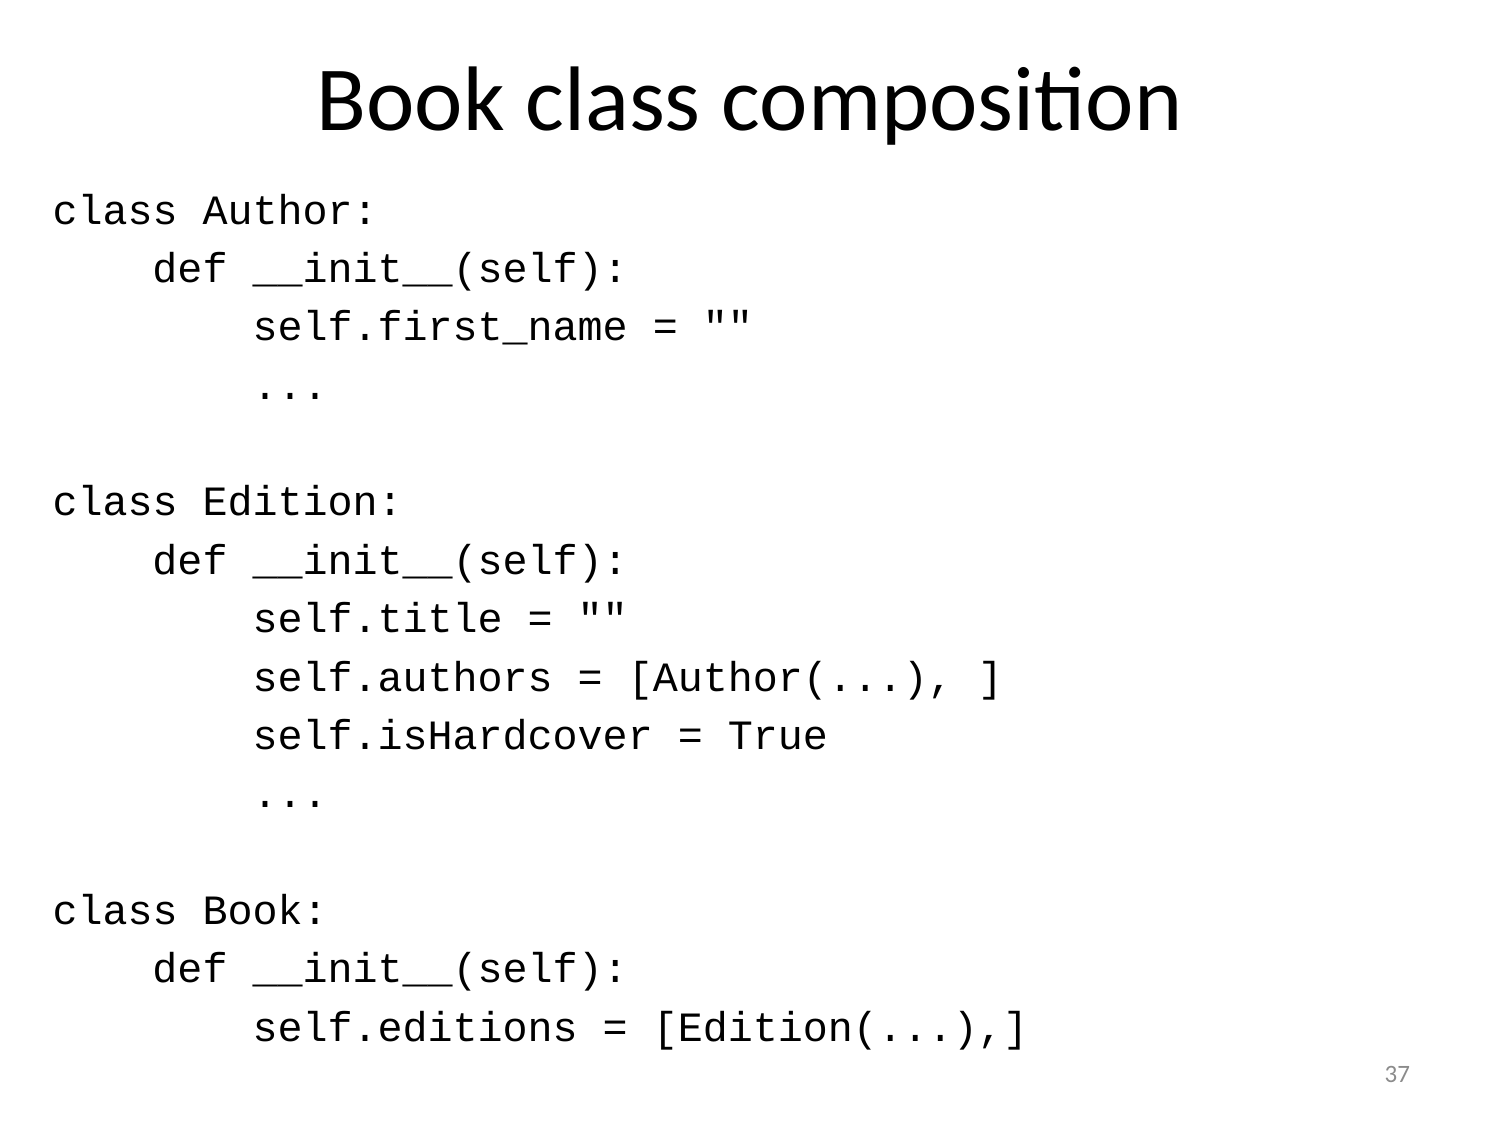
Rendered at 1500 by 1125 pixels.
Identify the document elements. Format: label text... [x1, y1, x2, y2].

list class Author: def __init__(self): self.first_name = "" ... class Edition: def __init__(self): self.title = "" self.authors = [Author(...), ] self.isHardcover = True ... class Book: def __init__(self): self.editions = [Edition(...),] [37, 174, 1475, 1063]
slide_number 37 [1074, 1042, 1425, 1103]
title Book class composition [75, 0, 1425, 174]
